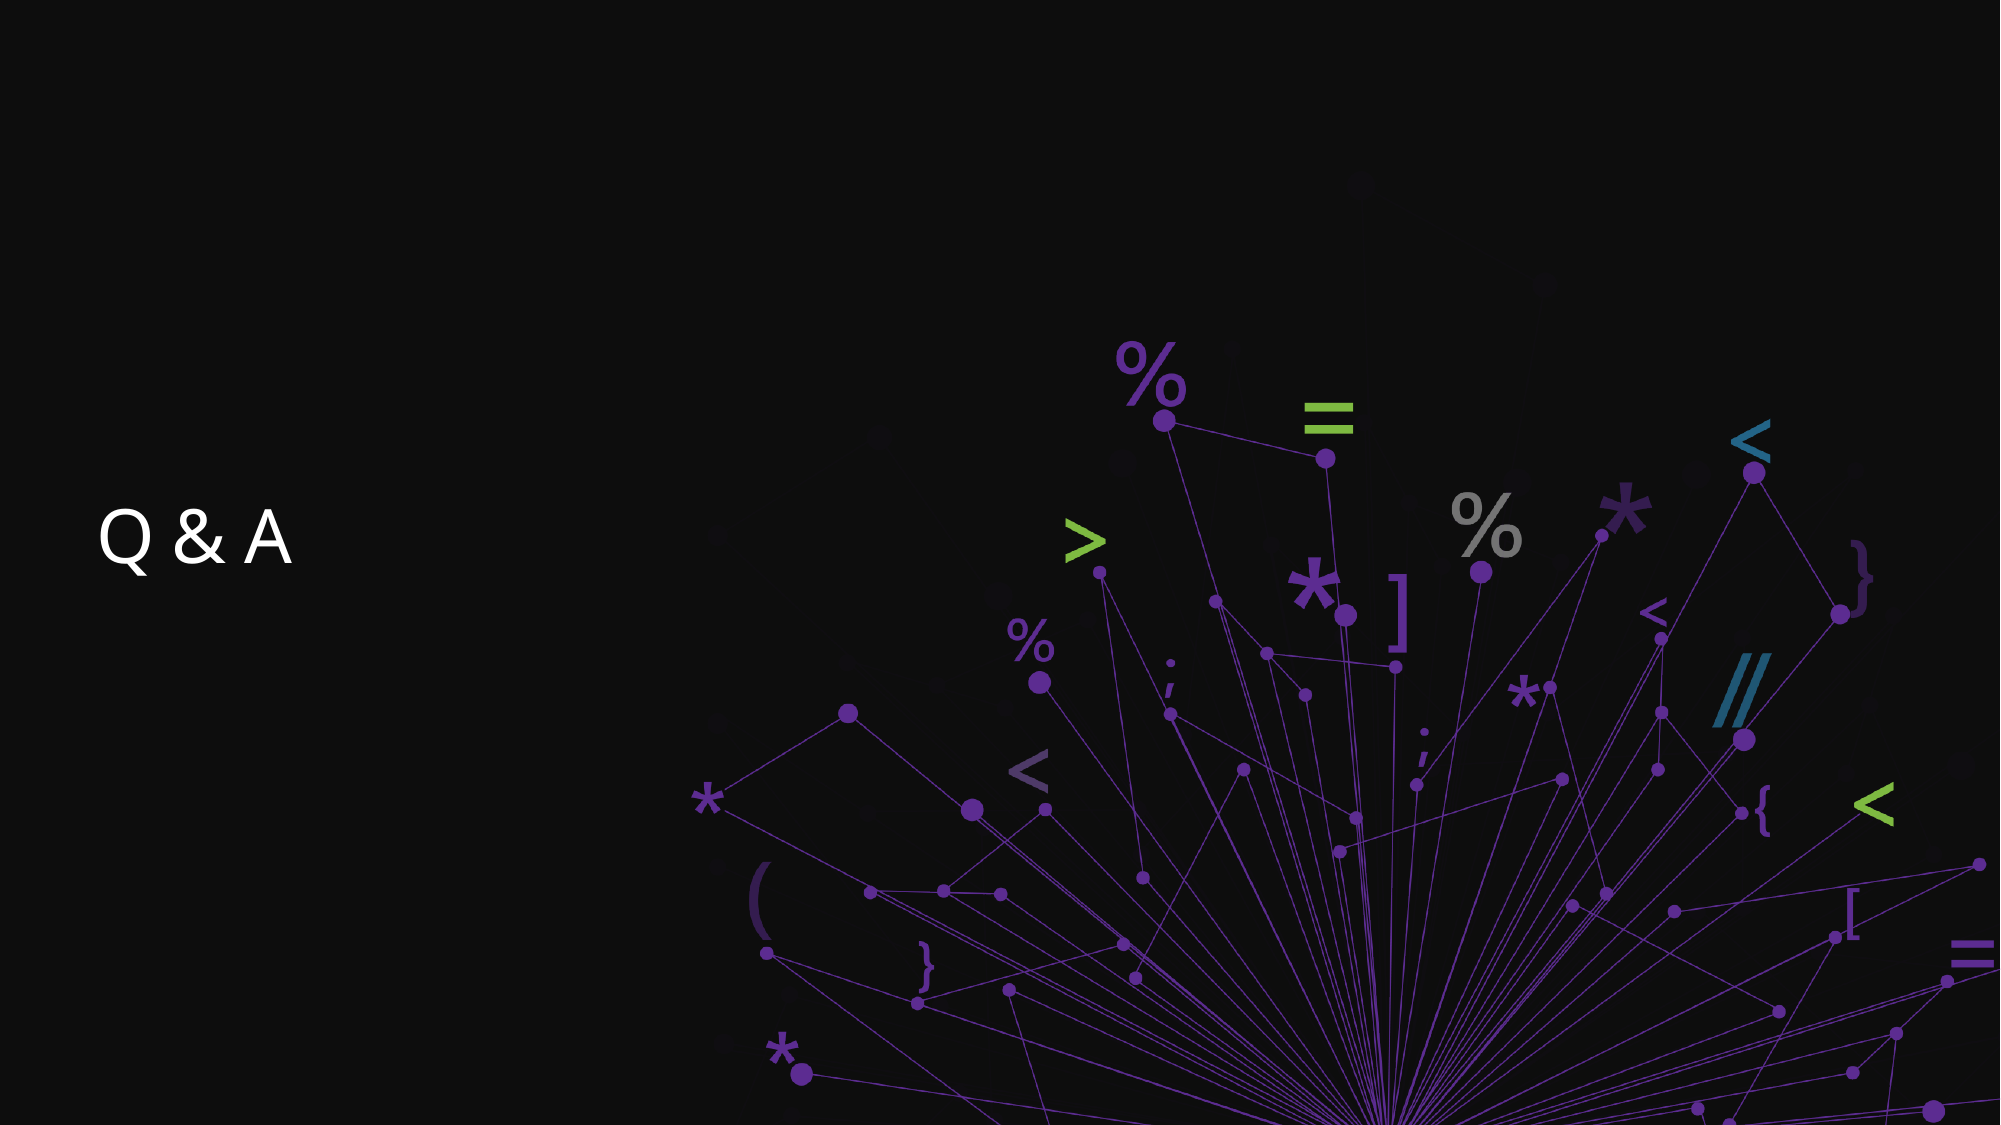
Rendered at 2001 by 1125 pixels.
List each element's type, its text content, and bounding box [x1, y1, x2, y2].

picture [691, 171, 2001, 1125]
title Q & A [96, 498, 1596, 580]
